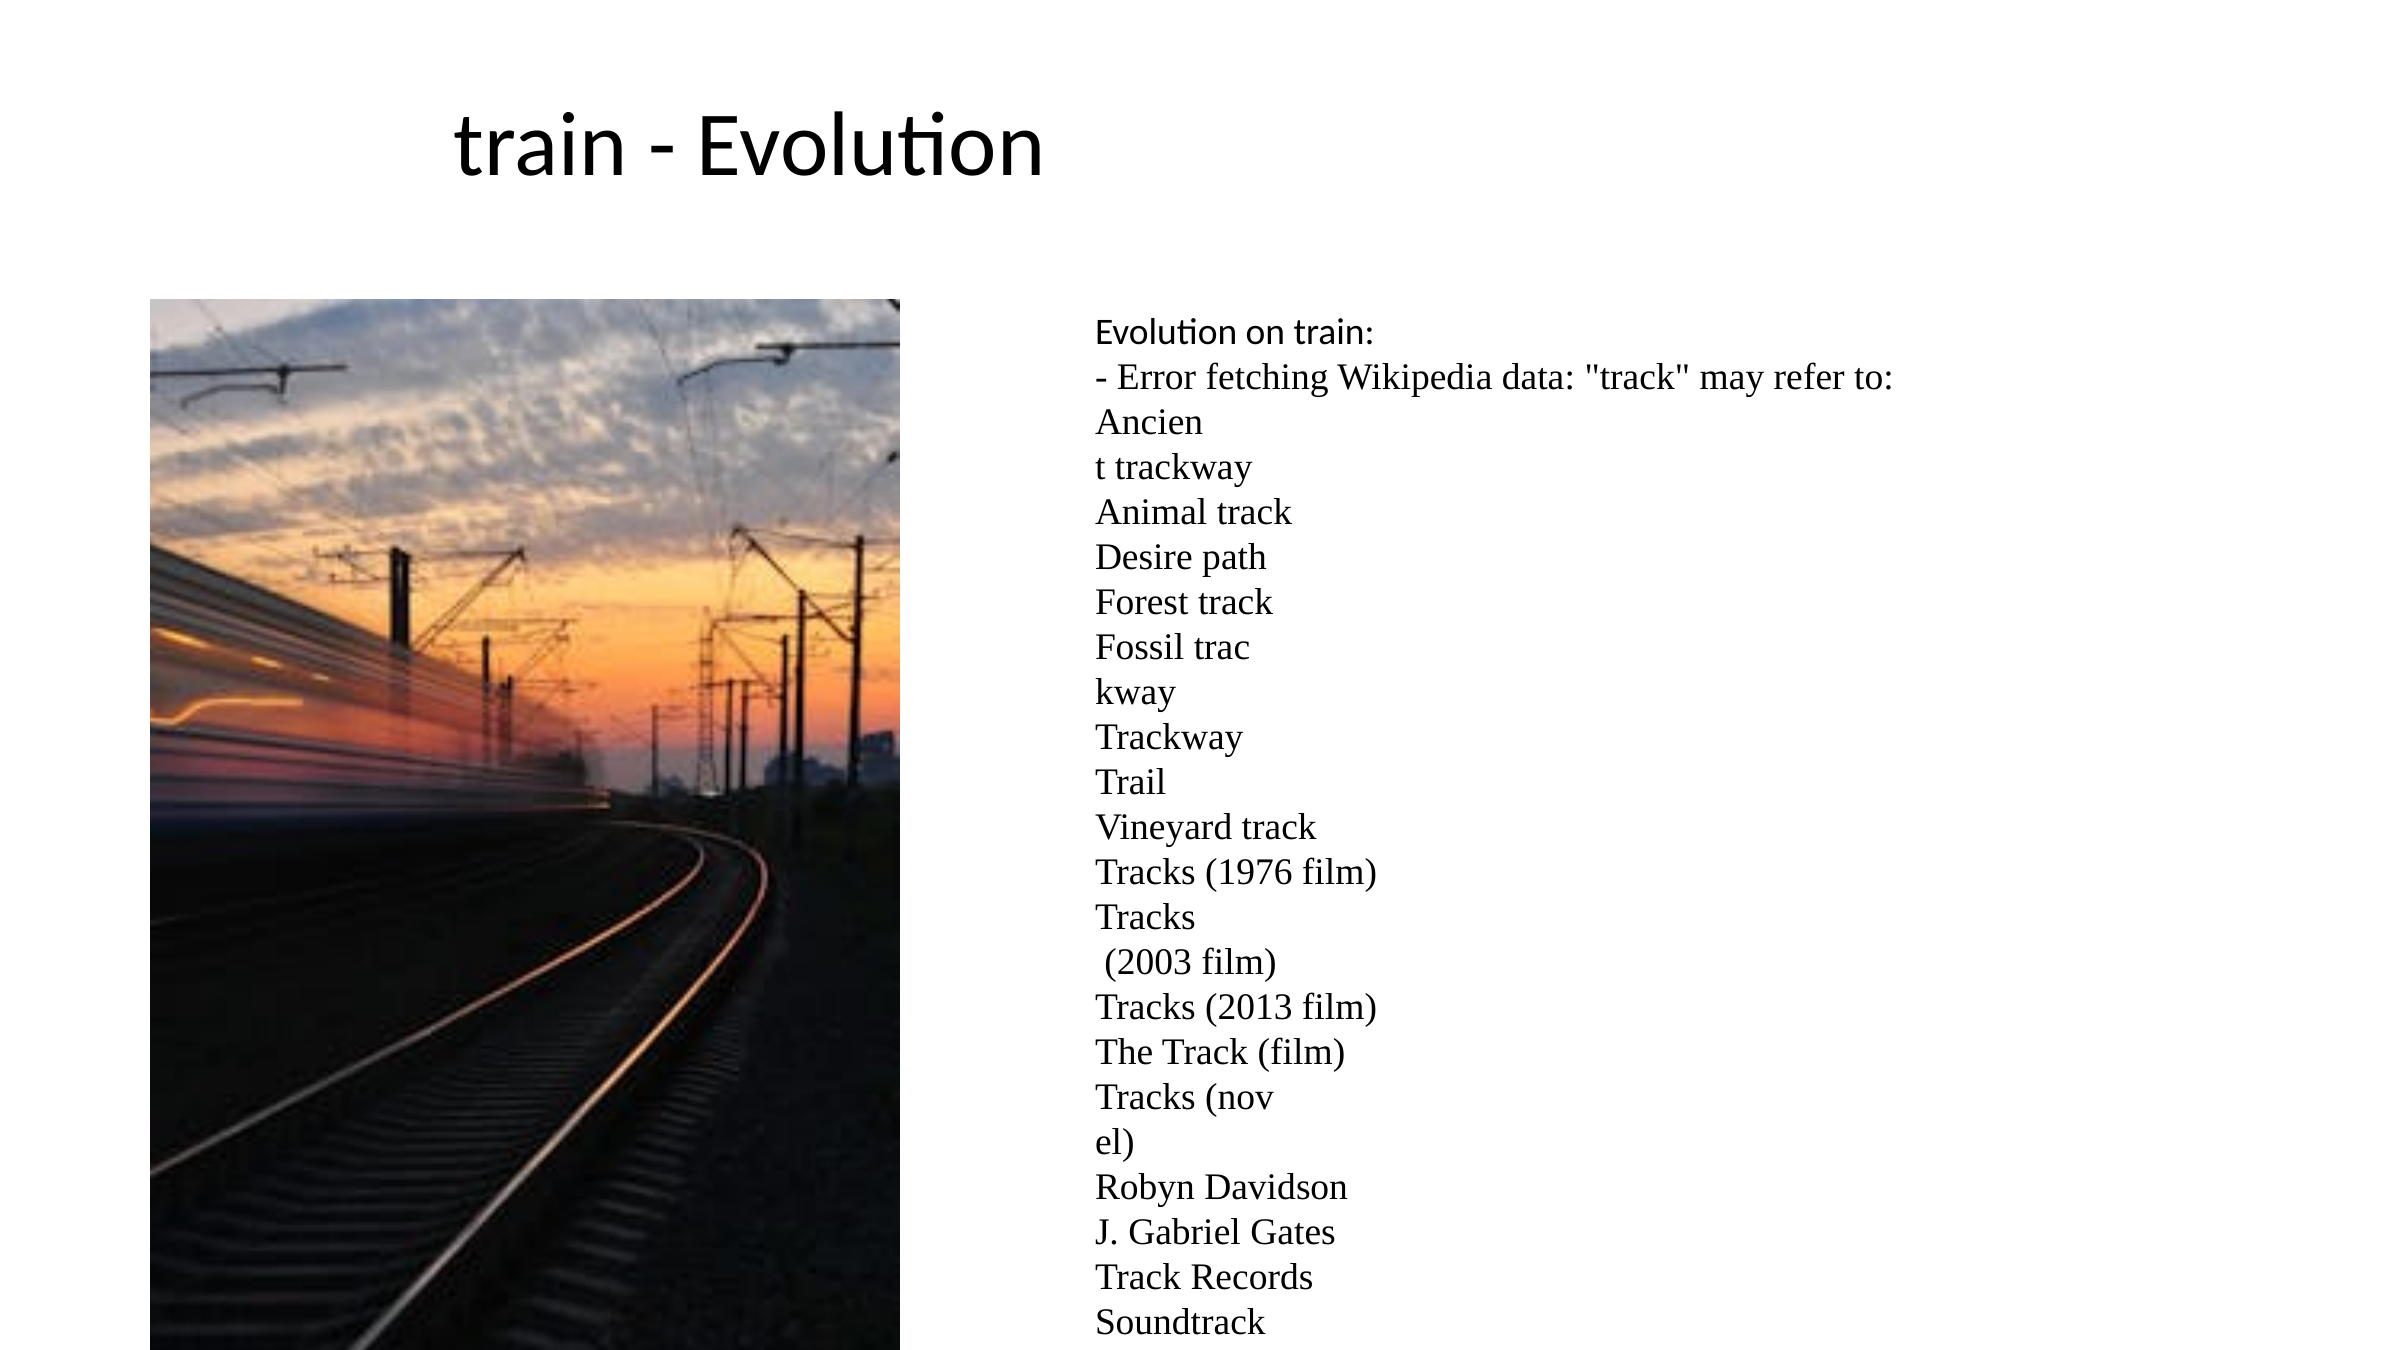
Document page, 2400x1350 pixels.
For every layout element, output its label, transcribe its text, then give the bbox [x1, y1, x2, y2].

text_box Evolution on train: - Error fetching Wikipedia data: "track" may refer to: Ancien t trackway Animal track Desire path Forest track Fossil trac kway Trackway Trail Vineyard track Tracks (1976 film) Tracks (2003 film) Tracks (2013 film) The Track (film) Tracks (nov el) Robyn Davidson J. Gabriel Gates Track Records Soundtrack Tracks (Oscar Peterson album) Tracks (Liverpool Express alb um) Tracks (Bruce Springsteen album) Tracks (Collin Raye alb um) Stinkfist The Pleasure Principle Wild Animals Backbone A udio signal Music track "Tracks" (Law & Order: UK) Zoboomafo o T.R.A.C.K.S. Tracks (magazine) Tracks (podcast) Tracks – T he Train Set Game Tracks (Transformers) Track (optical disc) Track (disk drive) magnetic stripe card running track Cinde r track winter sports List of bobsleigh, luge, and skeleton tracks Long track speed skating Race track Tartan track The Track Track and field Track cycling Velodrome Railway track Track gauge O-Bahn Axle track Continuous track Track (naviga tion) Ground track flight planning Conference track Green tr ack Tracks Inc song Sidetrack (disambiguation) Sidetracked ( disambiguation) TRAC (disambiguation) Track and trace Tracke r (disambiguation) Tracking (disambiguation) Transnational A ssociation of Christian Colleges and Schools Trek (disambigu ation) [1080, 299, 1920, 1350]
picture [149, 299, 901, 1350]
title train - Evolution [75, 45, 1425, 233]
